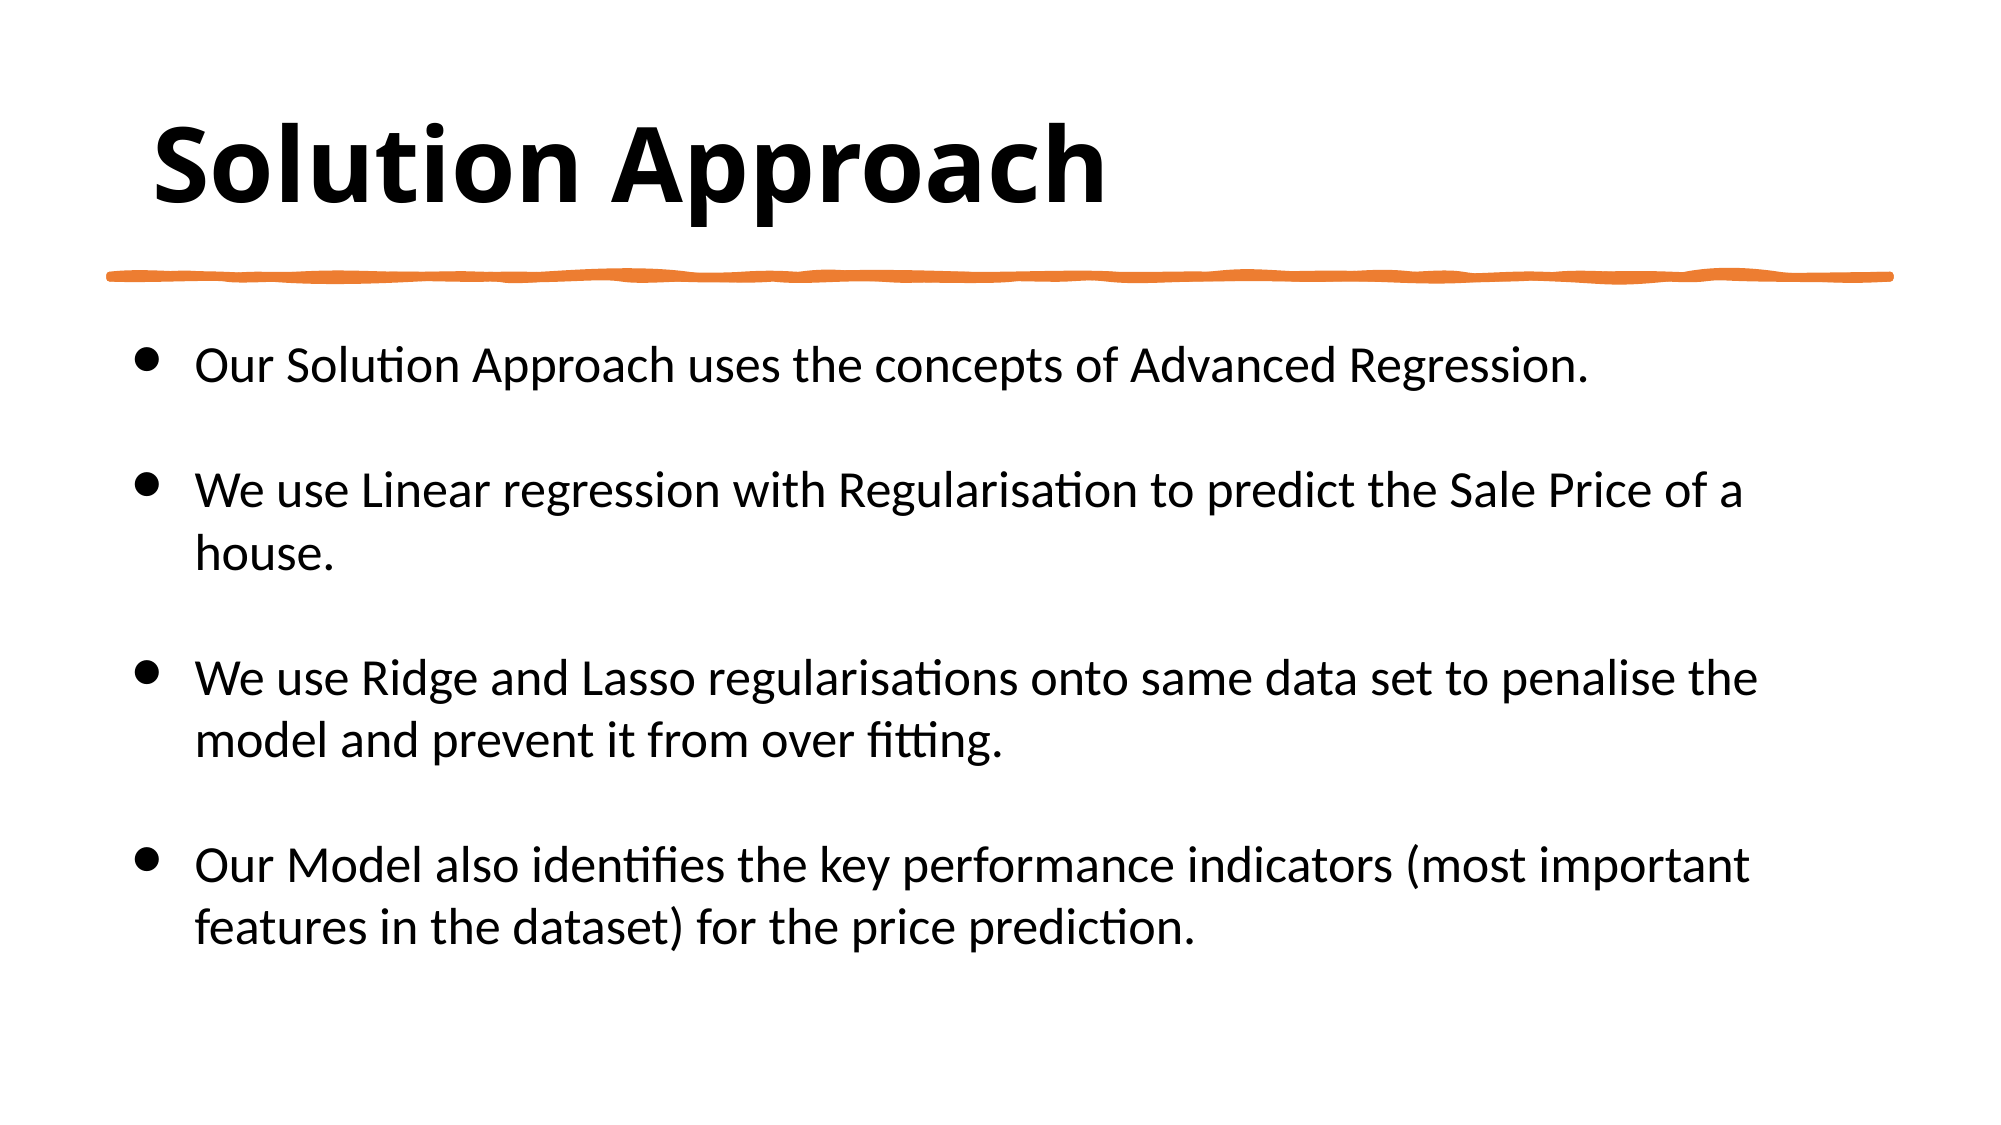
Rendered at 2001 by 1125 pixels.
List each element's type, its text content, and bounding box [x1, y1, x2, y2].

text_box Our Solution Approach uses the concepts of Advanced Regression. We use Linear regression with Regularisation to predict the Sale Price of a house. We use Ridge and Lasso regularisations onto same data set to penalise the model and prevent it from over fitting. Our Model also identifies the key performance indicators (most important features in the dataset) for the price prediction. [104, 252, 1896, 1009]
title Solution Approach [137, 59, 1863, 252]
